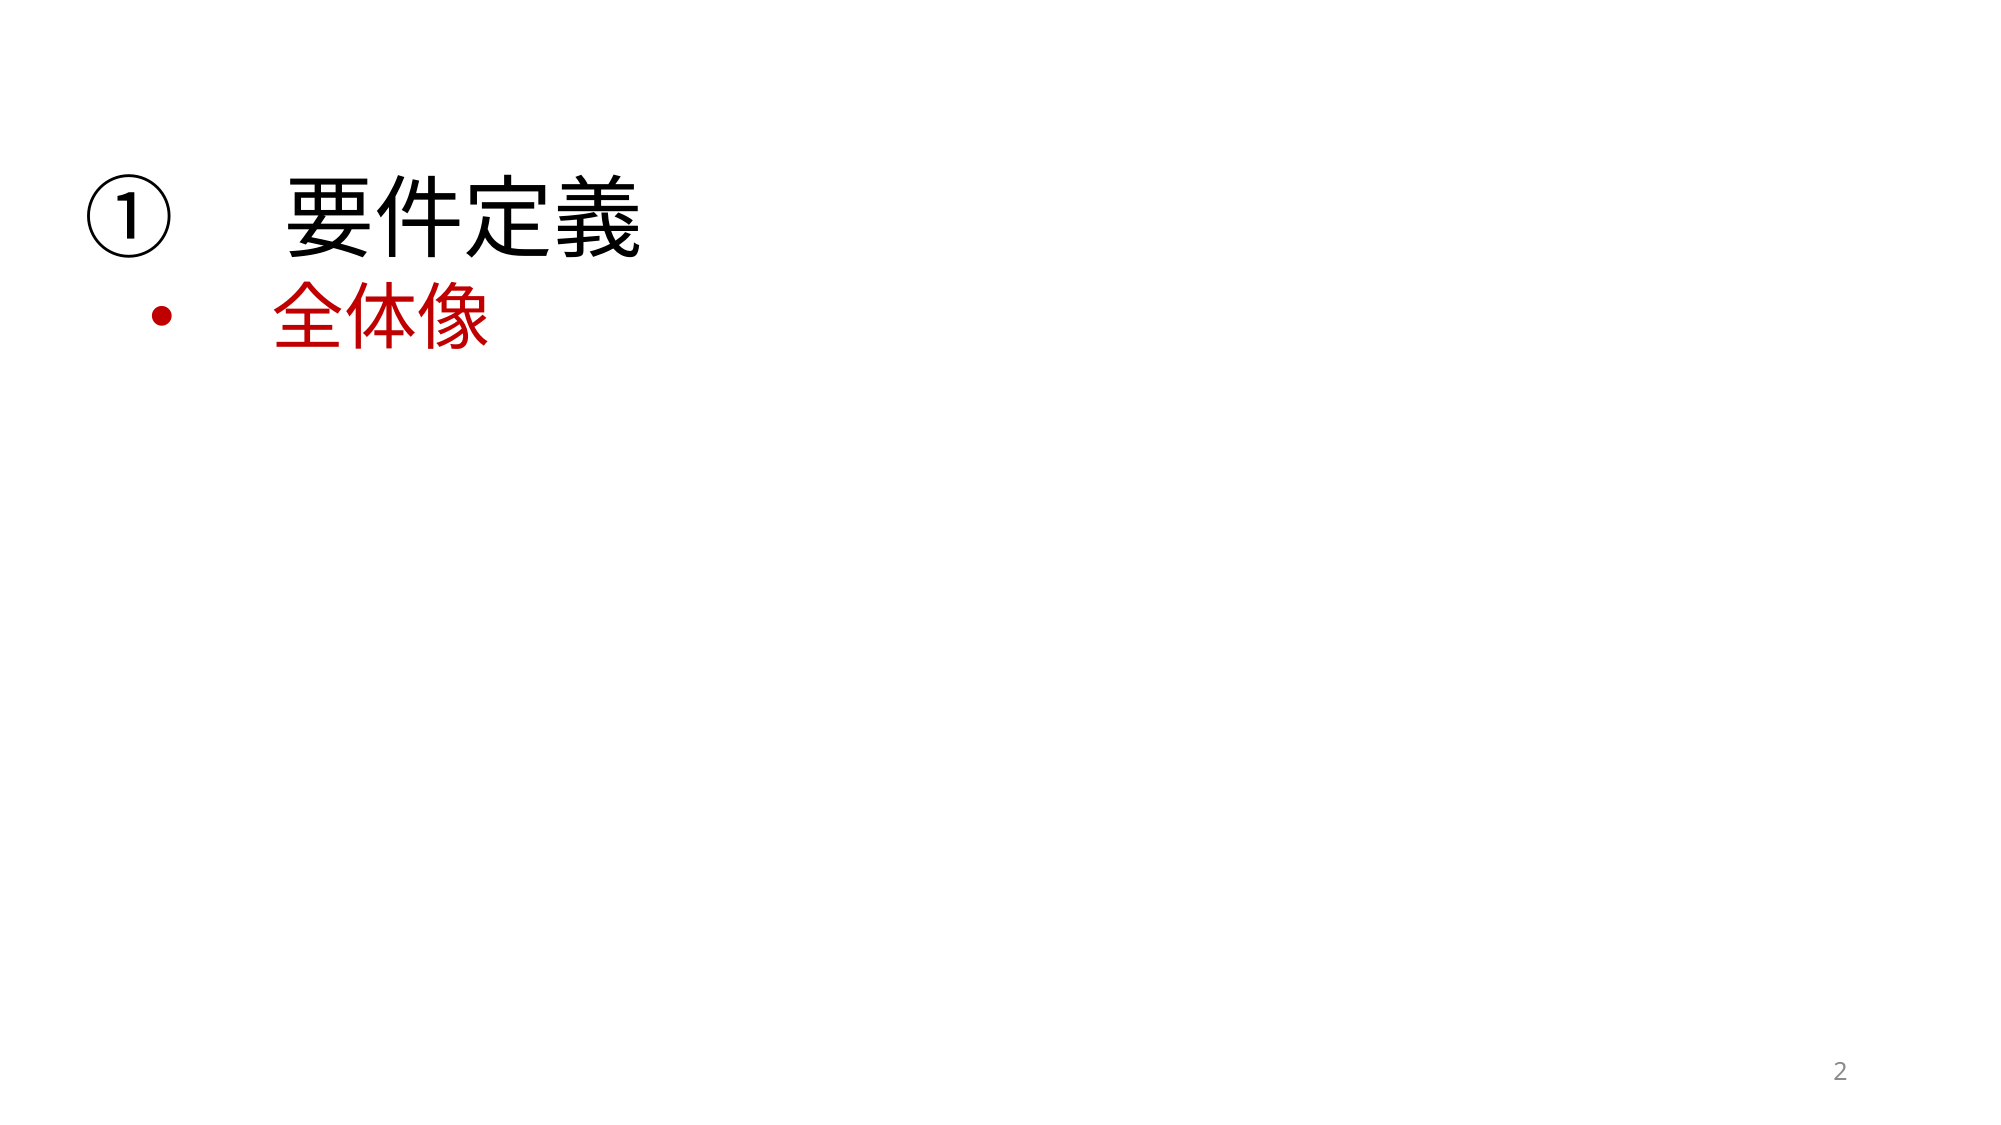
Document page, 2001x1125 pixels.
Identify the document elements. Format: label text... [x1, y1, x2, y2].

slide_number 2 [1412, 1042, 1863, 1103]
list ① 要件定義 全体像 [69, 166, 1972, 1097]
